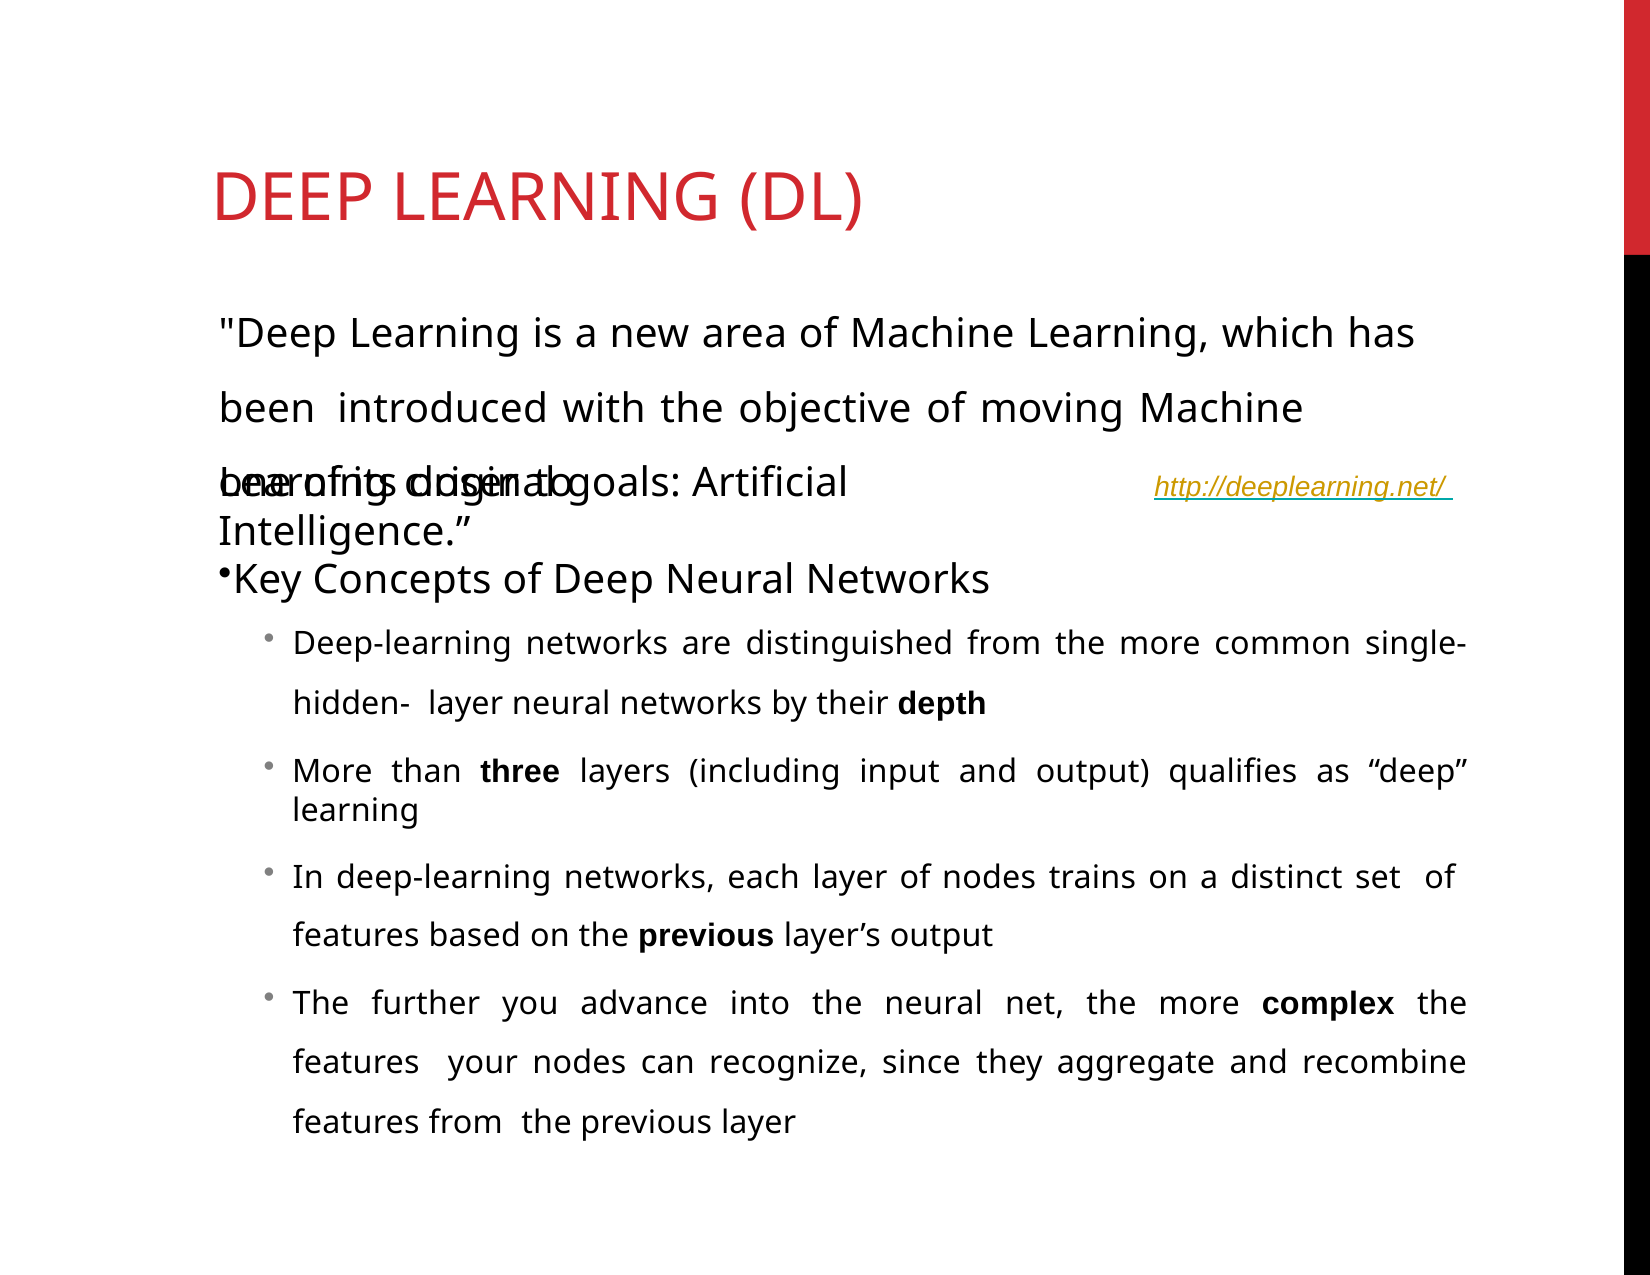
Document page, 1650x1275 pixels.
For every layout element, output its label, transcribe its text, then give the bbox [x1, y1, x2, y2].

text_box [157, 1025, 1493, 1157]
title Deep Learning (DL) [208, 18, 1055, 234]
text_box one of its original goals: Artificial Intelligence.” [216, 453, 1055, 525]
text_box "Deep Learning is a new area of Machine Learning, which has been introduced with the objective of moving Machine Learning closer to [216, 280, 1469, 505]
text_box http://deeplearning.net/ [1152, 465, 1461, 503]
text_box Key Concepts of Deep Neural Networks Deep-learning networks are distinguished from the more common single-hidden- layer neural networks by their depth More than three layers (including input and output) qualifies as “deep” learning In deep-learning networks, each layer of nodes trains on a distinct set of features based on the previous layer’s output The further you advance into the neural net, the more complex the features your nodes can recognize, since they aggregate and recombine features from the previous layer [216, 525, 1469, 1140]
